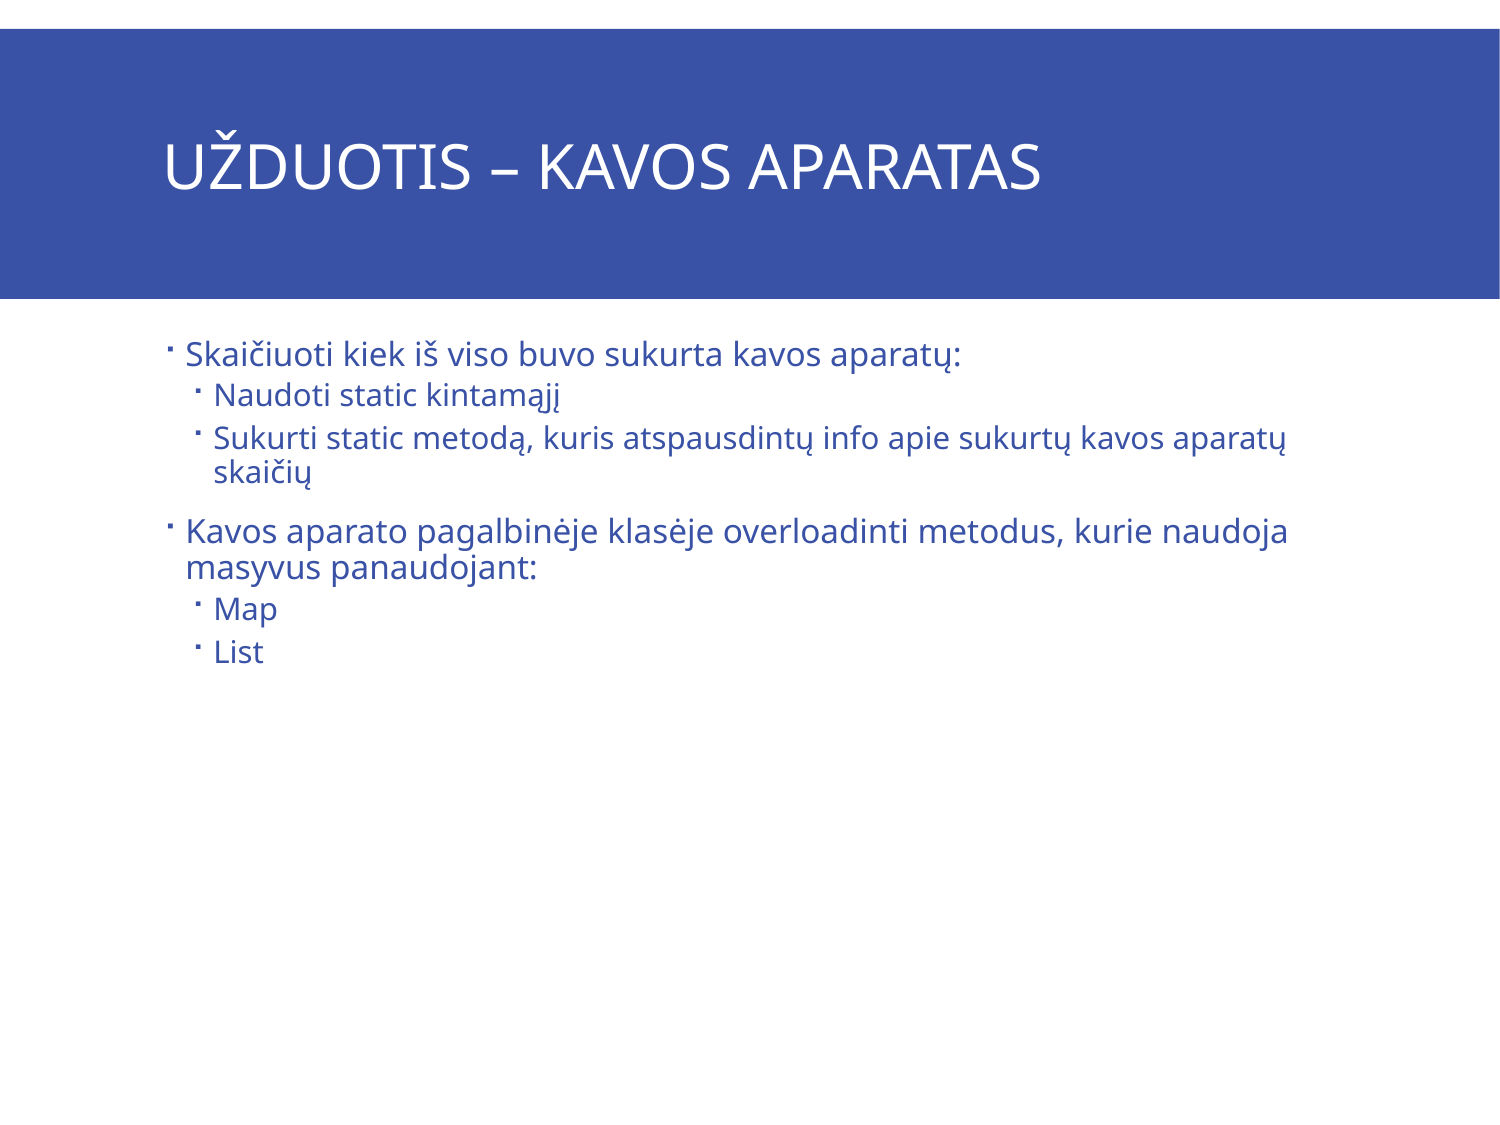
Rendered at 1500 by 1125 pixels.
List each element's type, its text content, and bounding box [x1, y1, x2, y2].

list Skaičiuoti kiek iš viso buvo sukurta kavos aparatų: Naudoti static kintamąjį Sukurti static metodą, kuris atspausdintų info apie sukurtų kavos aparatų skaičių Kavos aparato pagalbinėje klasėje overloadinti metodus, kurie naudoja masyvus panaudojant: Map List [147, 329, 1352, 1021]
title Užduotis – kavos aparatas [147, 46, 1352, 294]
